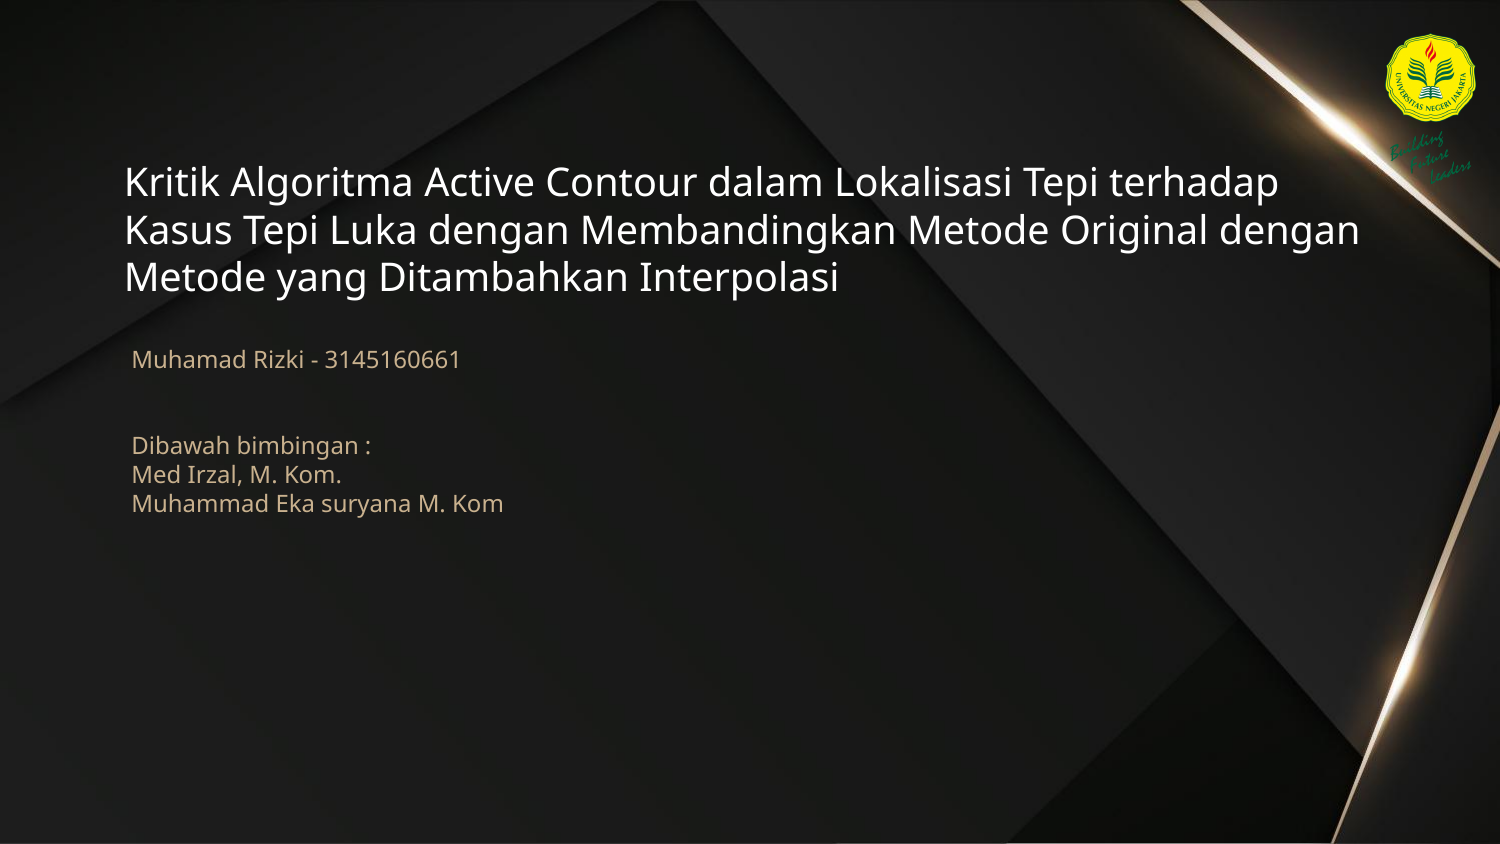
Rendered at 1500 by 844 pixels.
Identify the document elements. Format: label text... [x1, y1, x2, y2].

title Kritik Algoritma Active Contour dalam Lokalisasi Tepi terhadap Kasus Tepi Luka dengan Membandingkan Metode Original dengan Metode yang Ditambahkan Interpolasi [108, 142, 1379, 250]
picture [0, 0, 1500, 844]
list Muhamad Rizki - 3145160661 Dibawah bimbingan : Med Irzal, M. Kom. Muhammad Eka suryana M. Kom [116, 329, 1236, 844]
